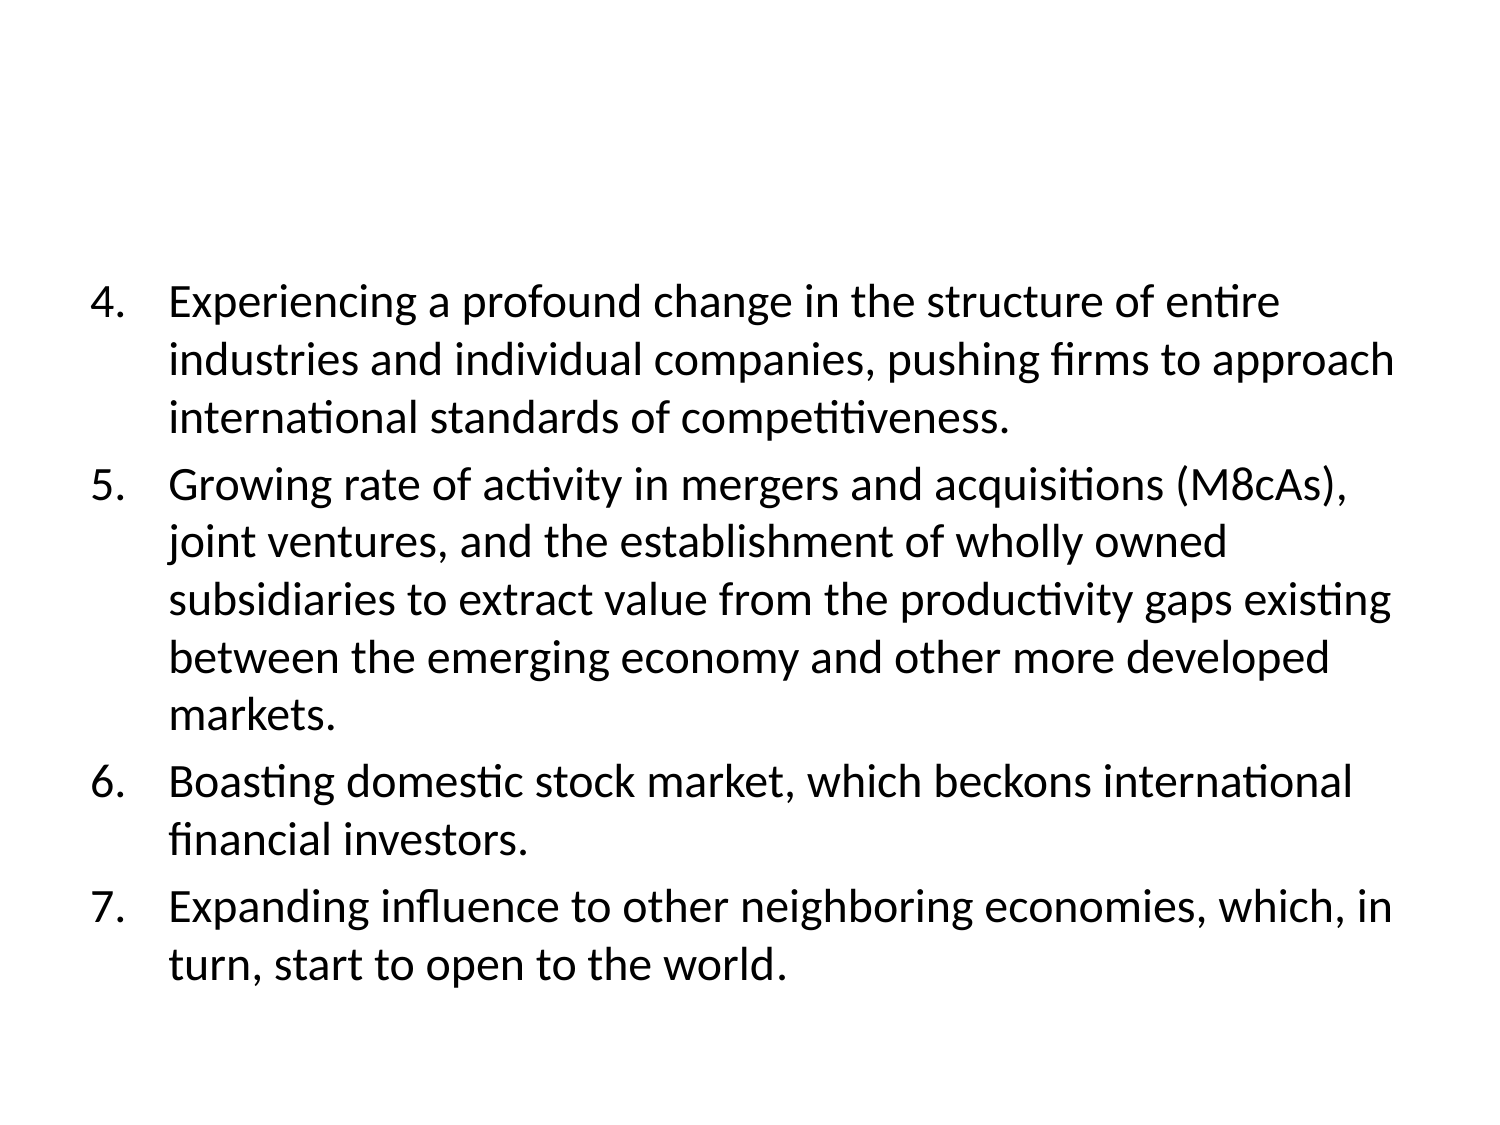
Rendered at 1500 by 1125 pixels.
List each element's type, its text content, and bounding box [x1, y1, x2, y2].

list Experiencing a profound change in the structure of entire industries and individual companies, pushing firms to approach international standards of competitiveness. Growing rate of activity in mergers and acquisitions (M8cAs), joint ventures, and the establishment of wholly owned subsidiaries to extract value from the productivity gaps existing between the emerging economy and other more developed markets. Boasting domestic stock market, which beckons international financial investors. Expanding influence to other neighboring economies, which, in turn, start to open to the world. [75, 262, 1425, 1005]
